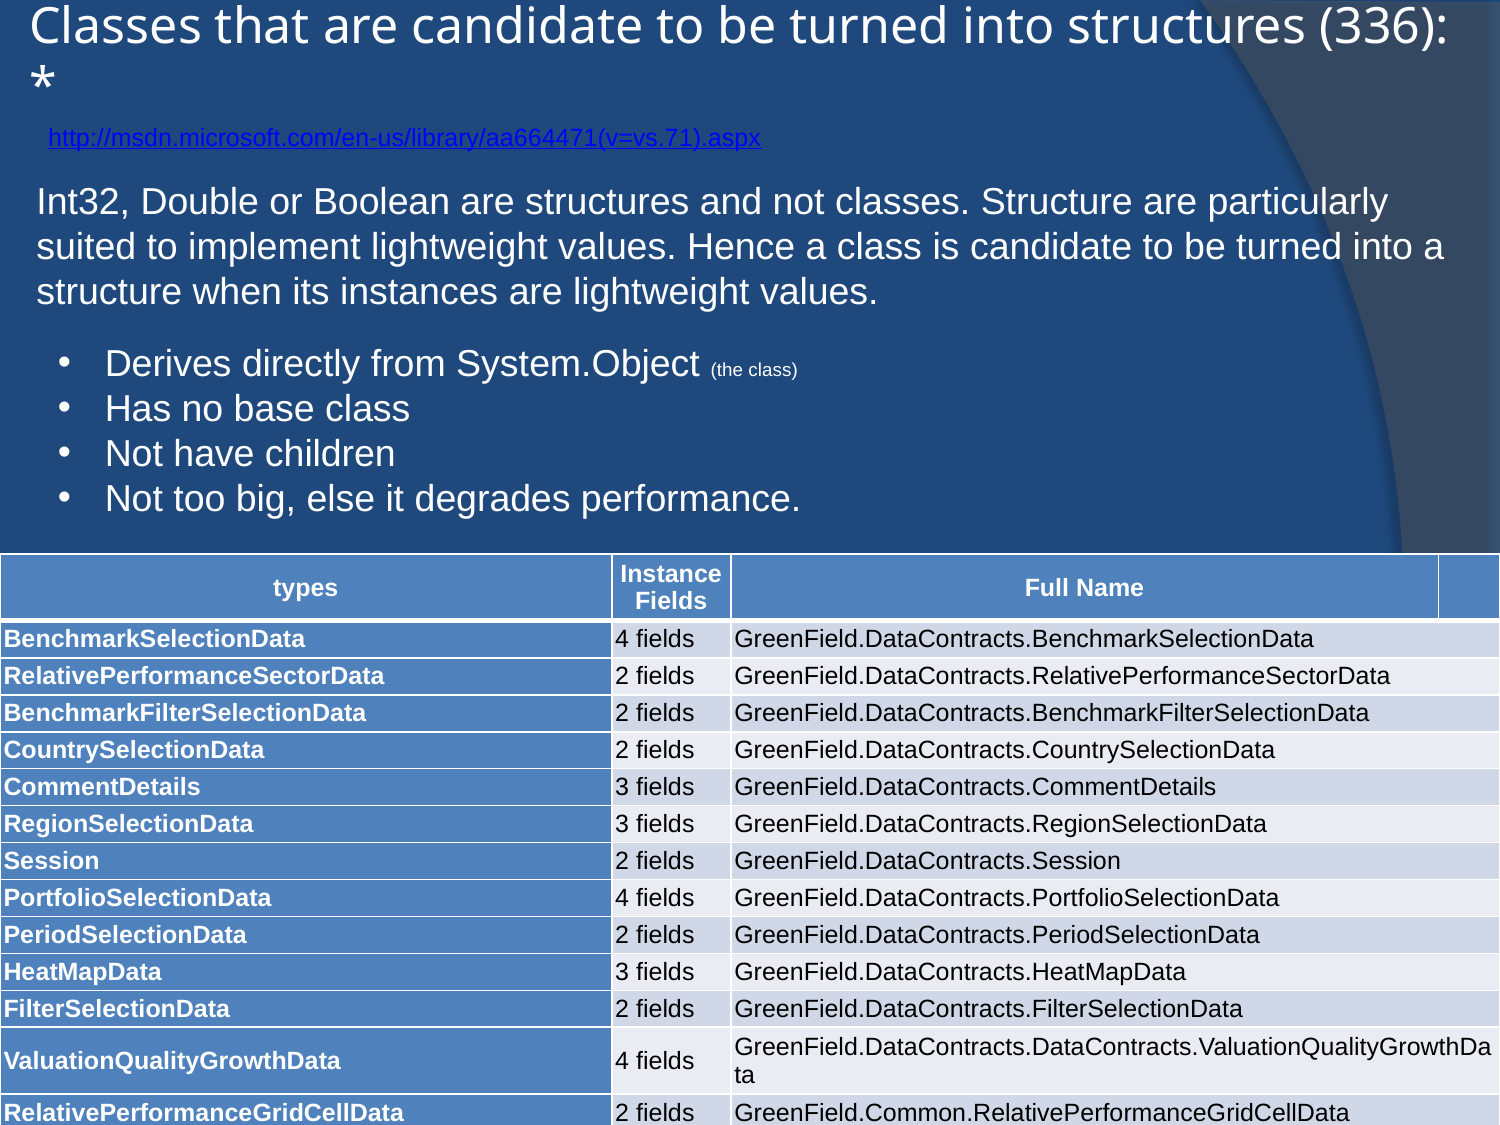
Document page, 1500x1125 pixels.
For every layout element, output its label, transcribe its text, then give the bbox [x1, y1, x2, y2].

text_box http://msdn.microsoft.com/en-us/library/aa664471(v=vs.71).aspx [33, 113, 1370, 159]
table_cell 3 fields [613, 806, 730, 842]
table_cell FilterSelectionData [1, 991, 611, 1026]
table_cell Session [1, 843, 611, 879]
table_cell RelativePerformanceSectorData [1, 659, 611, 694]
table_cell 2 fields [613, 733, 730, 768]
text_box Int32, Double or Boolean are structures and not classes. Structure are particularly suited to implement lightweight values. Hence a class is candidate to be turned into a structure when its instances are lightweight values. [21, 169, 1500, 320]
table_cell GreenField.DataContracts.BenchmarkSelectionData [732, 623, 1499, 657]
table_cell 2 fields [613, 696, 730, 731]
table_header Full Name [732, 555, 1438, 618]
table_cell 2 fields [613, 659, 730, 694]
table_cell 2 fields [613, 991, 730, 1026]
table_cell GreenField.DataContracts.PeriodSelectionData [732, 917, 1499, 953]
table_cell 2 fields [613, 1095, 730, 1125]
table_cell GreenField.DataContracts.RegionSelectionData [732, 806, 1499, 842]
table_cell GreenField.DataContracts.PortfolioSelectionData [732, 880, 1499, 916]
table_cell GreenField.DataContracts.CommentDetails [732, 769, 1499, 805]
table_header [1439, 555, 1499, 618]
table_cell HeatMapData [1, 954, 611, 990]
table_cell GreenField.DataContracts.FilterSelectionData [732, 991, 1499, 1026]
table_cell 2 fields [613, 917, 730, 953]
table_cell GreenField.Common.RelativePerformanceGridCellData [732, 1095, 1499, 1125]
text_box Derives directly from System.Object (the class) Has no base class Not have children Not too big, else it degrades performance. [43, 331, 1125, 527]
table_cell 4 fields [613, 1028, 730, 1093]
table_cell GreenField.DataContracts.Session [732, 843, 1499, 879]
table_cell ValuationQualityGrowthData [1, 1028, 611, 1093]
table_cell GreenField.DataContracts.HeatMapData [732, 954, 1499, 990]
table_header types [1, 555, 611, 618]
table_cell PeriodSelectionData [1, 917, 611, 953]
table_cell GreenField.DataContracts.RelativePerformanceSectorData [732, 659, 1499, 694]
table_cell RegionSelectionData [1, 806, 611, 842]
table_cell BenchmarkFilterSelectionData [1, 696, 611, 731]
table_cell RelativePerformanceGridCellData [1, 1095, 611, 1125]
table_cell GreenField.DataContracts.CountrySelectionData [732, 733, 1499, 768]
table_cell CommentDetails [1, 769, 611, 805]
table_cell 4 fields [613, 623, 730, 657]
table_cell 3 fields [613, 769, 730, 805]
table_cell CountrySelectionData [1, 733, 611, 768]
table_cell 2 fields [613, 843, 730, 879]
table_cell PortfolioSelectionData [1, 880, 611, 916]
table_cell BenchmarkSelectionData [1, 623, 611, 657]
table_cell GreenField.DataContracts.BenchmarkFilterSelectionData [732, 696, 1499, 731]
table_cell GreenField.DataContracts.DataContracts.ValuationQualityGrowthData [732, 1028, 1499, 1093]
table_header Instance Fields [613, 555, 730, 618]
title Classes that are candidate to be turned into structures (336): * [21, 0, 1463, 147]
table_cell 4 fields [613, 880, 730, 916]
table_cell 3 fields [613, 954, 730, 990]
